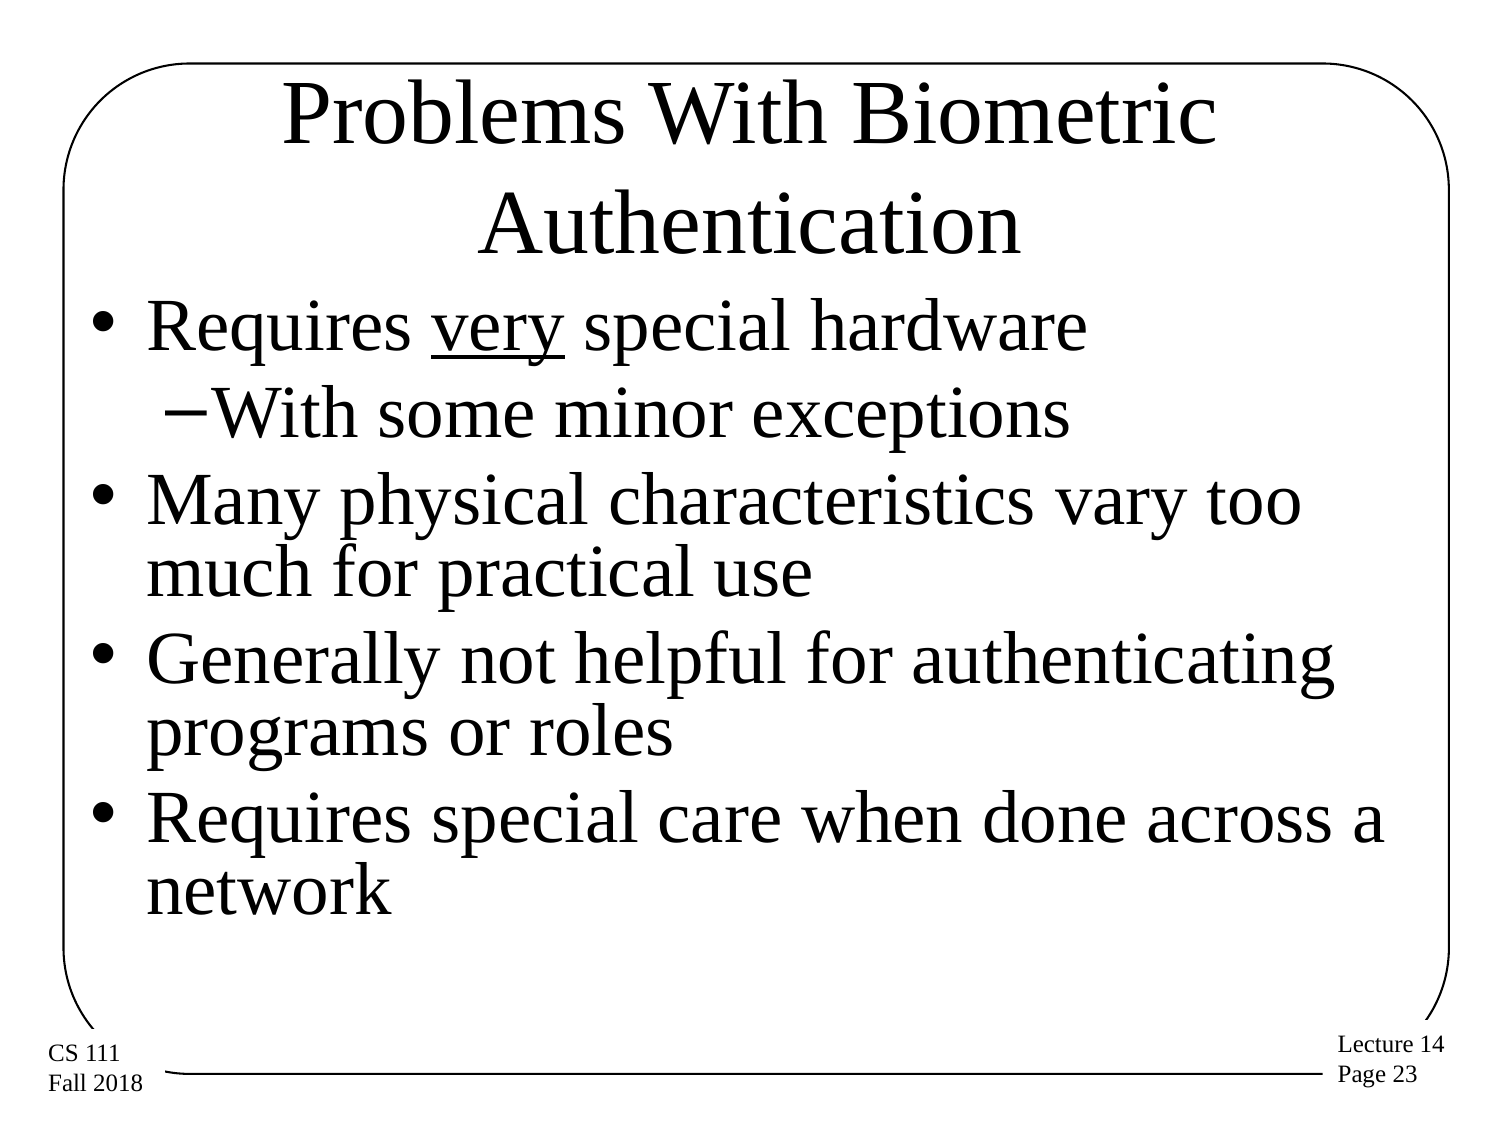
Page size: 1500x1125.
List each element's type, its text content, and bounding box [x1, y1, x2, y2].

list Requires very special hardware With some minor exceptions Many physical characteristics vary too much for practical use Generally not helpful for authenticating programs or roles Requires special care when done across a network [74, 285, 1426, 1029]
title Problems With Biometric Authentication [74, 67, 1426, 256]
